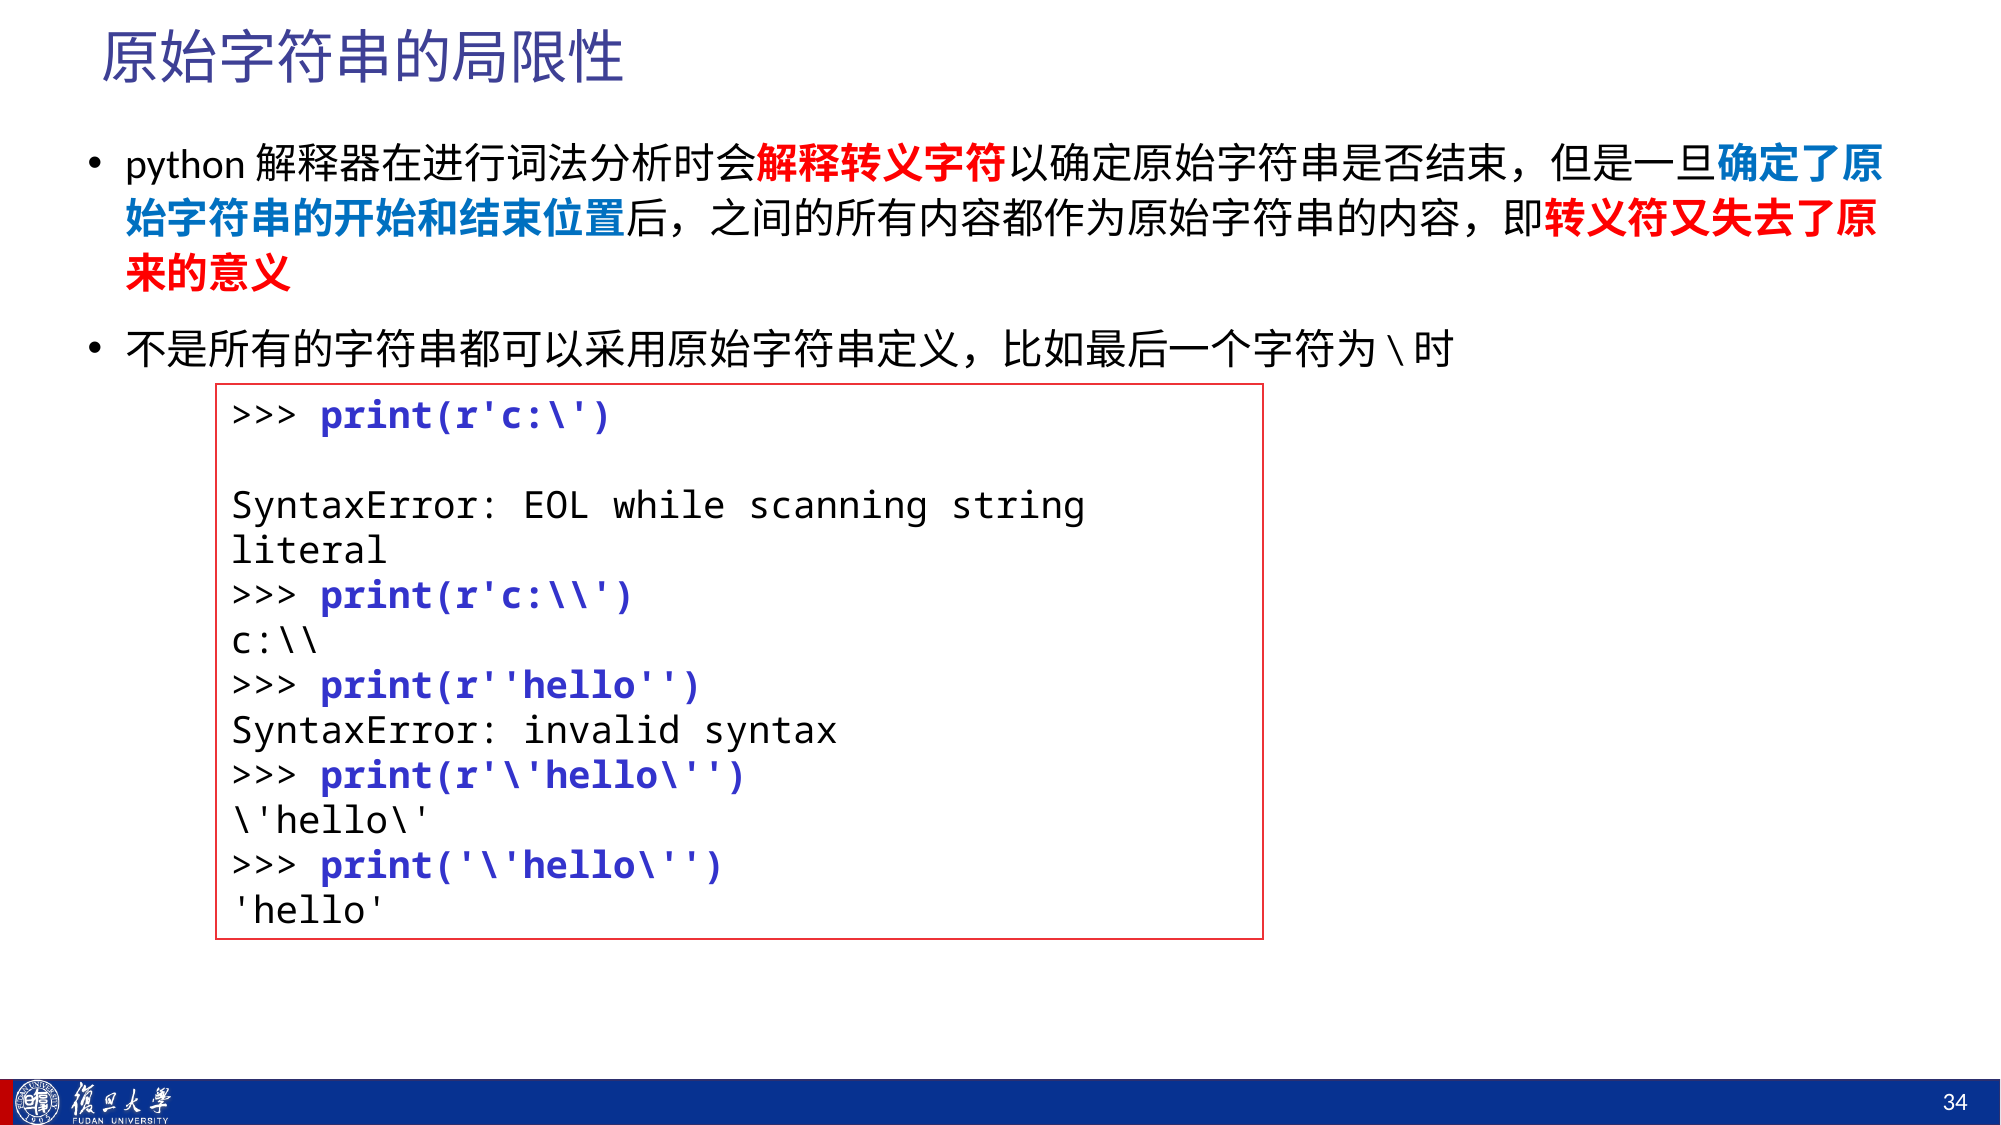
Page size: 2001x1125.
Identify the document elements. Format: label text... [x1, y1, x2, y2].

list python解释器在进行词法分析时会解释转义字符以确定原始字符串是否结束，但是一旦确定了原始字符串的开始和结束位置后，之间的所有内容都作为原始字符串的内容，即转义符又失去了原来的意义 不是所有的字符串都可以采用原始字符串定义，比如最后一个字符为\时 [72, 124, 1925, 1046]
picture [12, 1076, 176, 1125]
text_box >>> print(r'c:\') SyntaxError: EOL while scanning string literal >>> print(r'c:\\') c:\\ >>> print(r''hello'') SyntaxError: invalid syntax >>> print(r'\'hello\'') \'hello\' >>> print('\'hello\'') 'hello' [215, 383, 1264, 940]
title 原始字符串的局限性 [86, 6, 1925, 113]
